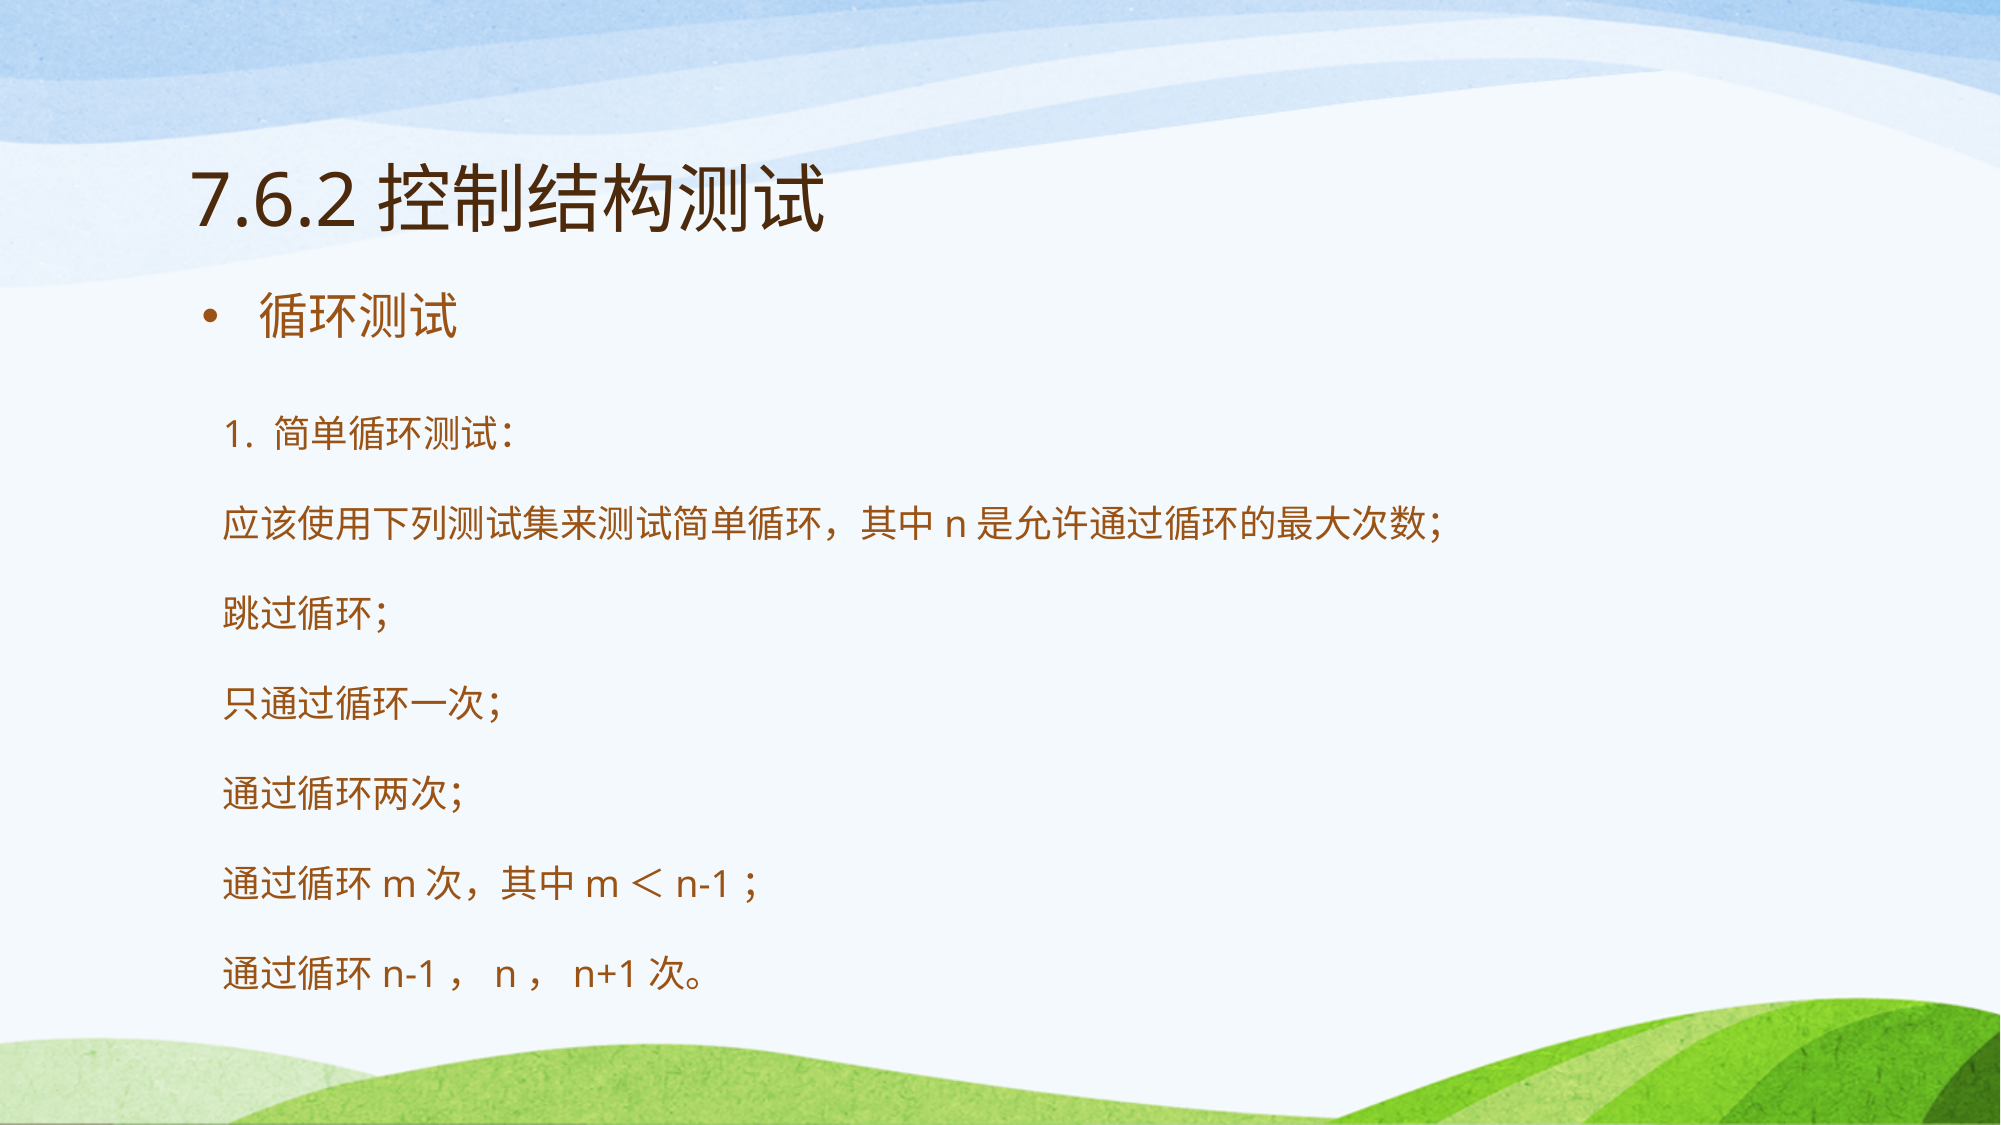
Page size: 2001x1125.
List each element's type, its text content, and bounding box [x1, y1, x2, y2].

picture [0, 0, 2001, 1125]
list 循环测试 [186, 277, 1000, 376]
title 7.6.2控制结构测试 [174, 50, 1825, 250]
text_box 1. 简单循环测试： 应该使用下列测试集来测试简单循环，其中n是允许通过循环的最大次数； 跳过循环； 只通过循环一次； 通过循环两次； 通过循环m次，其中m＜n-1； 通过循环n-1，n，n+1次。 [208, 402, 1513, 1003]
